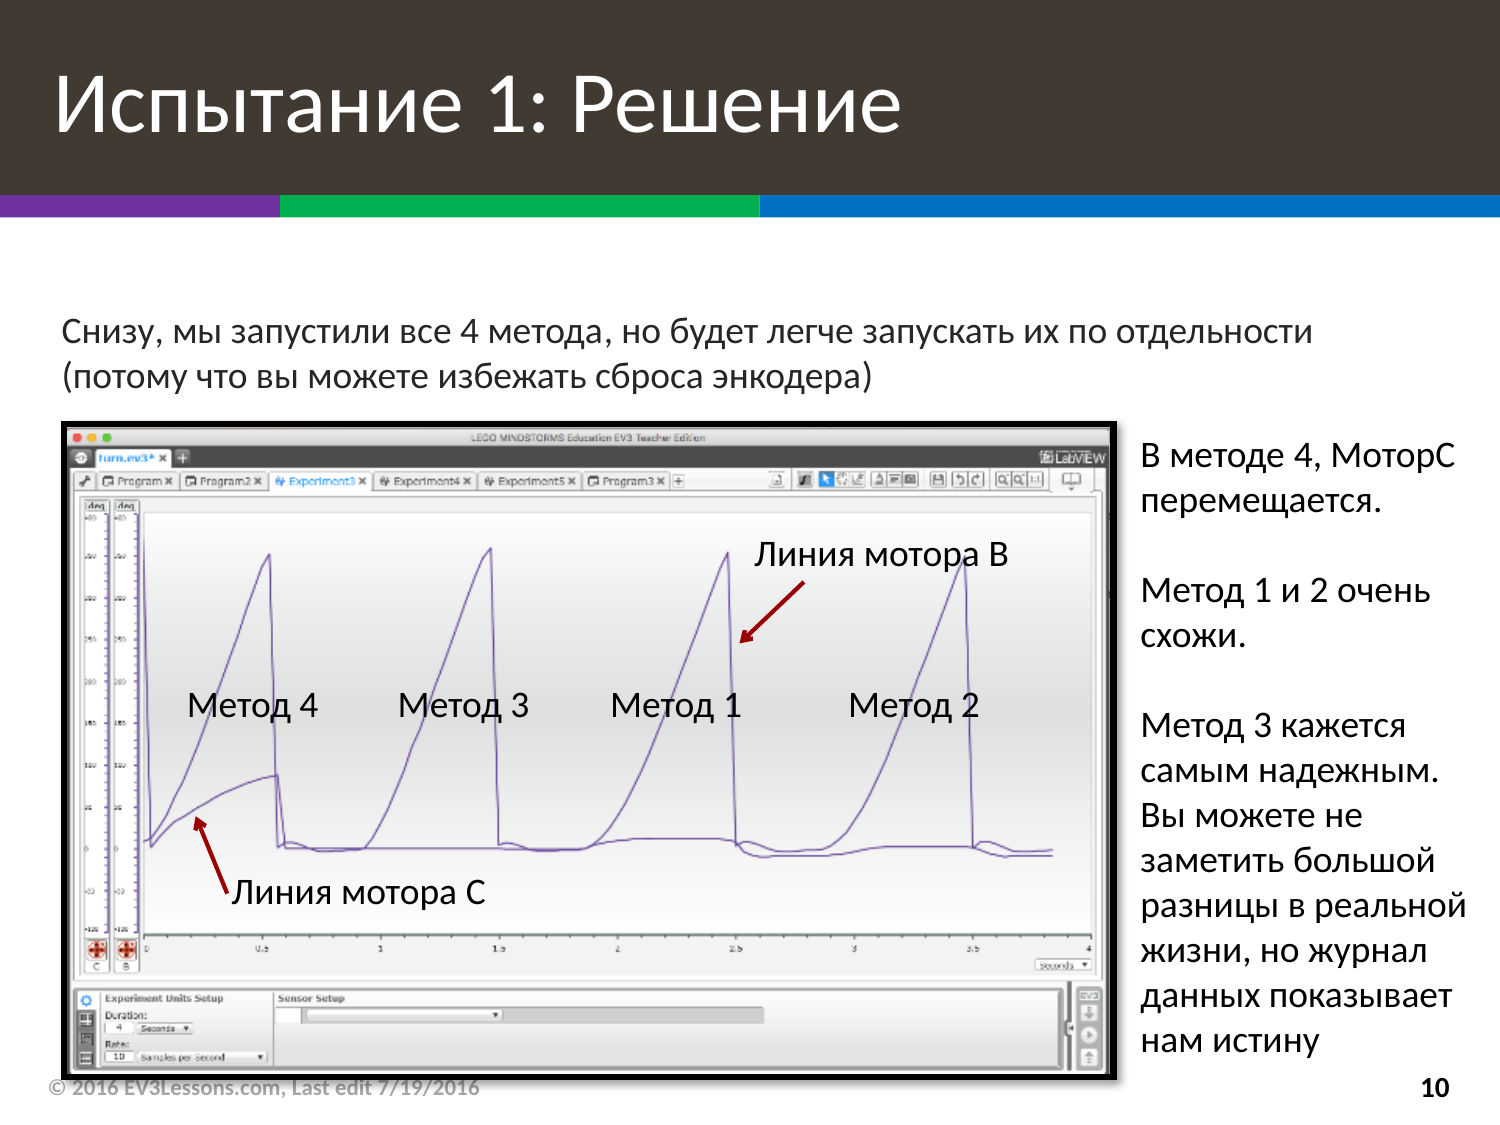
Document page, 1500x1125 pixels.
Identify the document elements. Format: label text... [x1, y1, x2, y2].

text_box В методе 4, МоторC перемещается. Метод 1 и 2 очень схожи. Метод 3 кажется самым надежным. Вы можете не заметить большой разницы в реальной жизни, но журнал данных показывает нам истину [1125, 422, 1500, 1068]
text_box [66, 426, 1111, 1075]
slide_number 10 [1361, 1068, 1465, 1116]
list Снизу, мы запустили все 4 метода, но будет легче запускать их по отдельности (потому что вы можете избежать сброса энкодера) [46, 298, 1454, 821]
title Испытание 1: Решение [0, 0, 1500, 195]
footer © 2016 EV3Lessons.com, Last edit 7/19/2016 [32, 1055, 1038, 1116]
